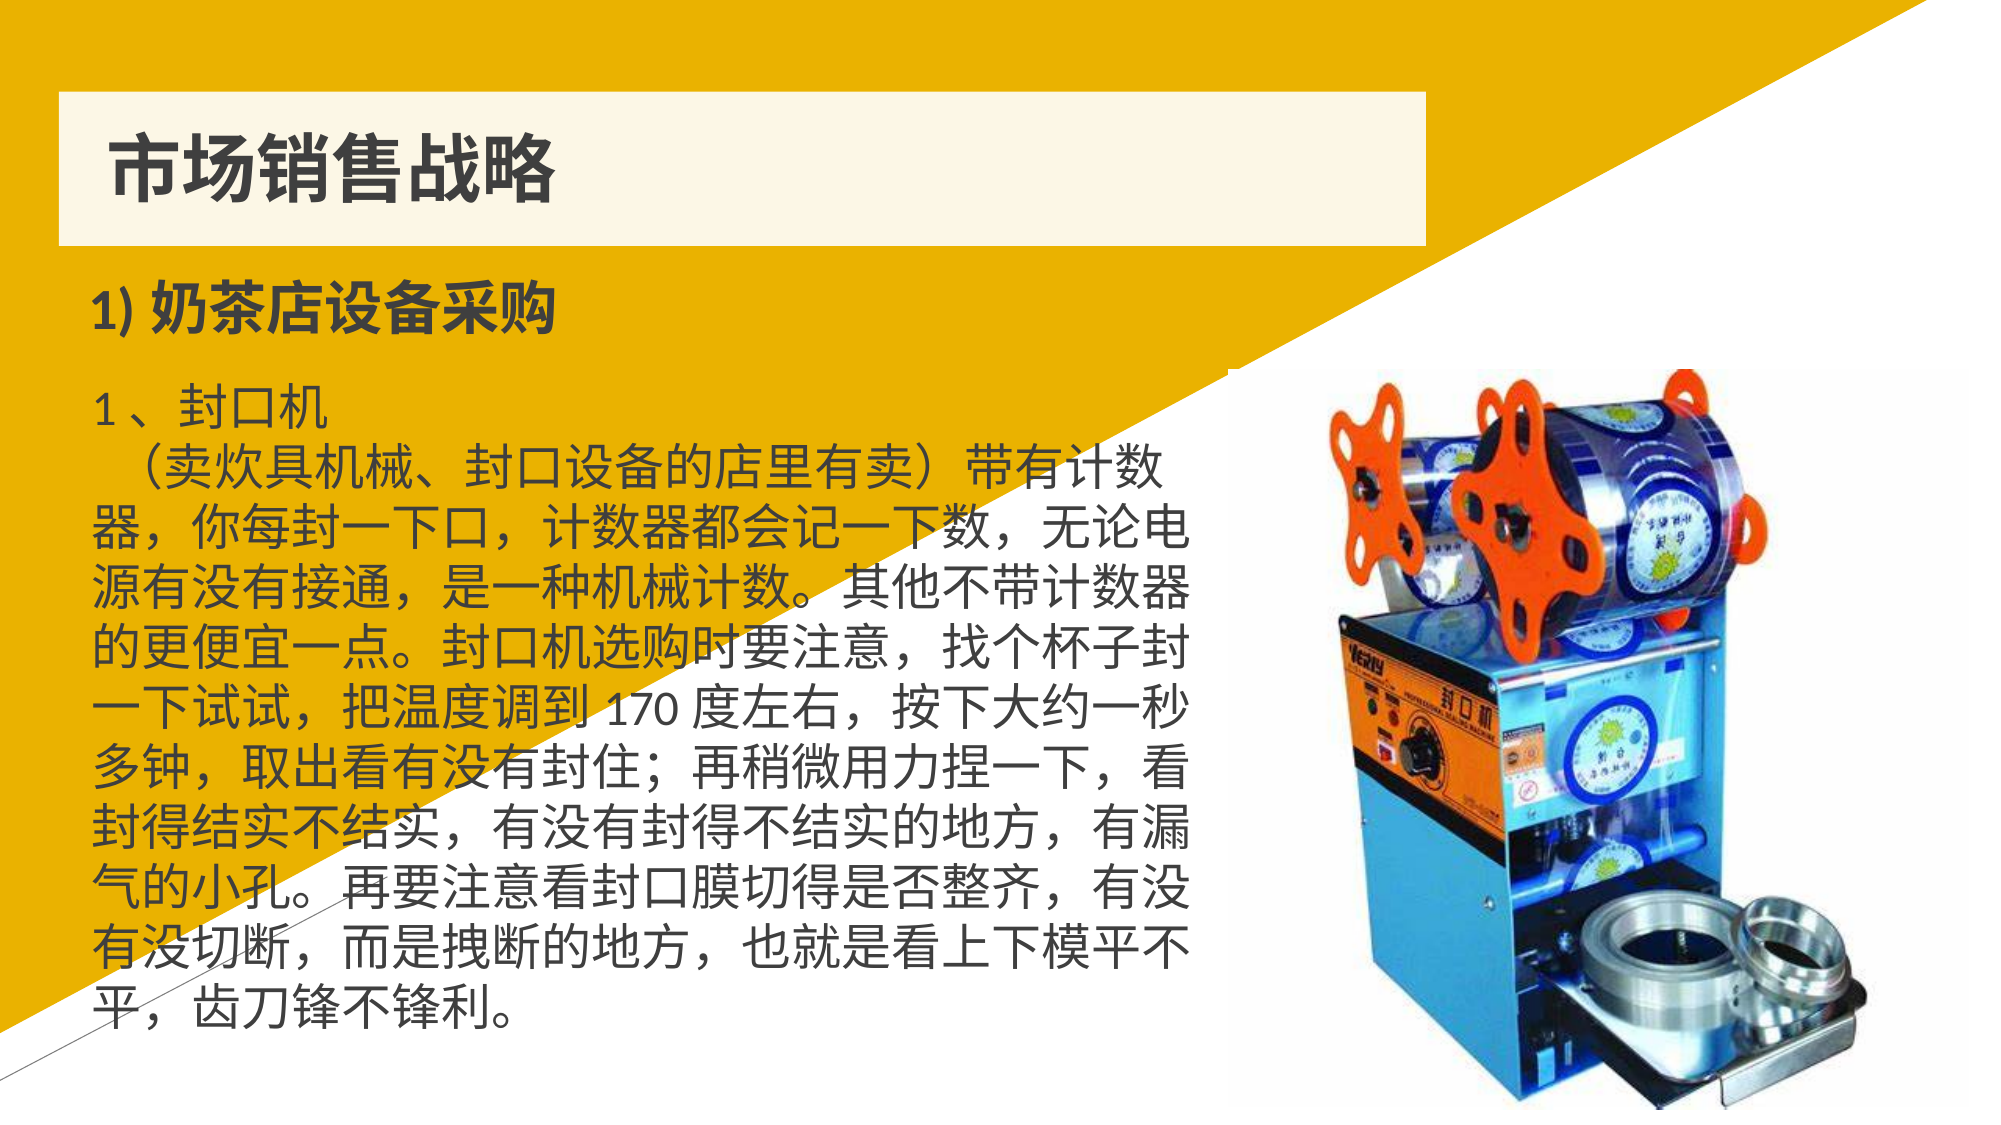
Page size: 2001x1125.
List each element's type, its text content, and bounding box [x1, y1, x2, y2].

picture [1228, 369, 1969, 1110]
title 市场销售战略 [58, 91, 1426, 246]
text_box 1、封口机 （卖炊具机械、封口设备的店里有卖）带有计数器，你每封一下口，计数器都会记一下数，无论电源有没有接通，是一种机械计数。其他不带计数器的更便宜一点。封口机选购时要注意，找个杯子封一下试试，把温度调到170度左右，按下大约一秒多钟，取出看有没有封住；再稍微用力捏一下，看封得结实不结实，有没有封得不结实的地方，有漏气的小孔。再要注意看封口膜切得是否整齐，有没有没切断，而是拽断的地方，也就是看上下模平不平，齿刀锋不锋利。 [76, 368, 1229, 1043]
text_box 1)奶茶店设备采购 [73, 264, 586, 349]
